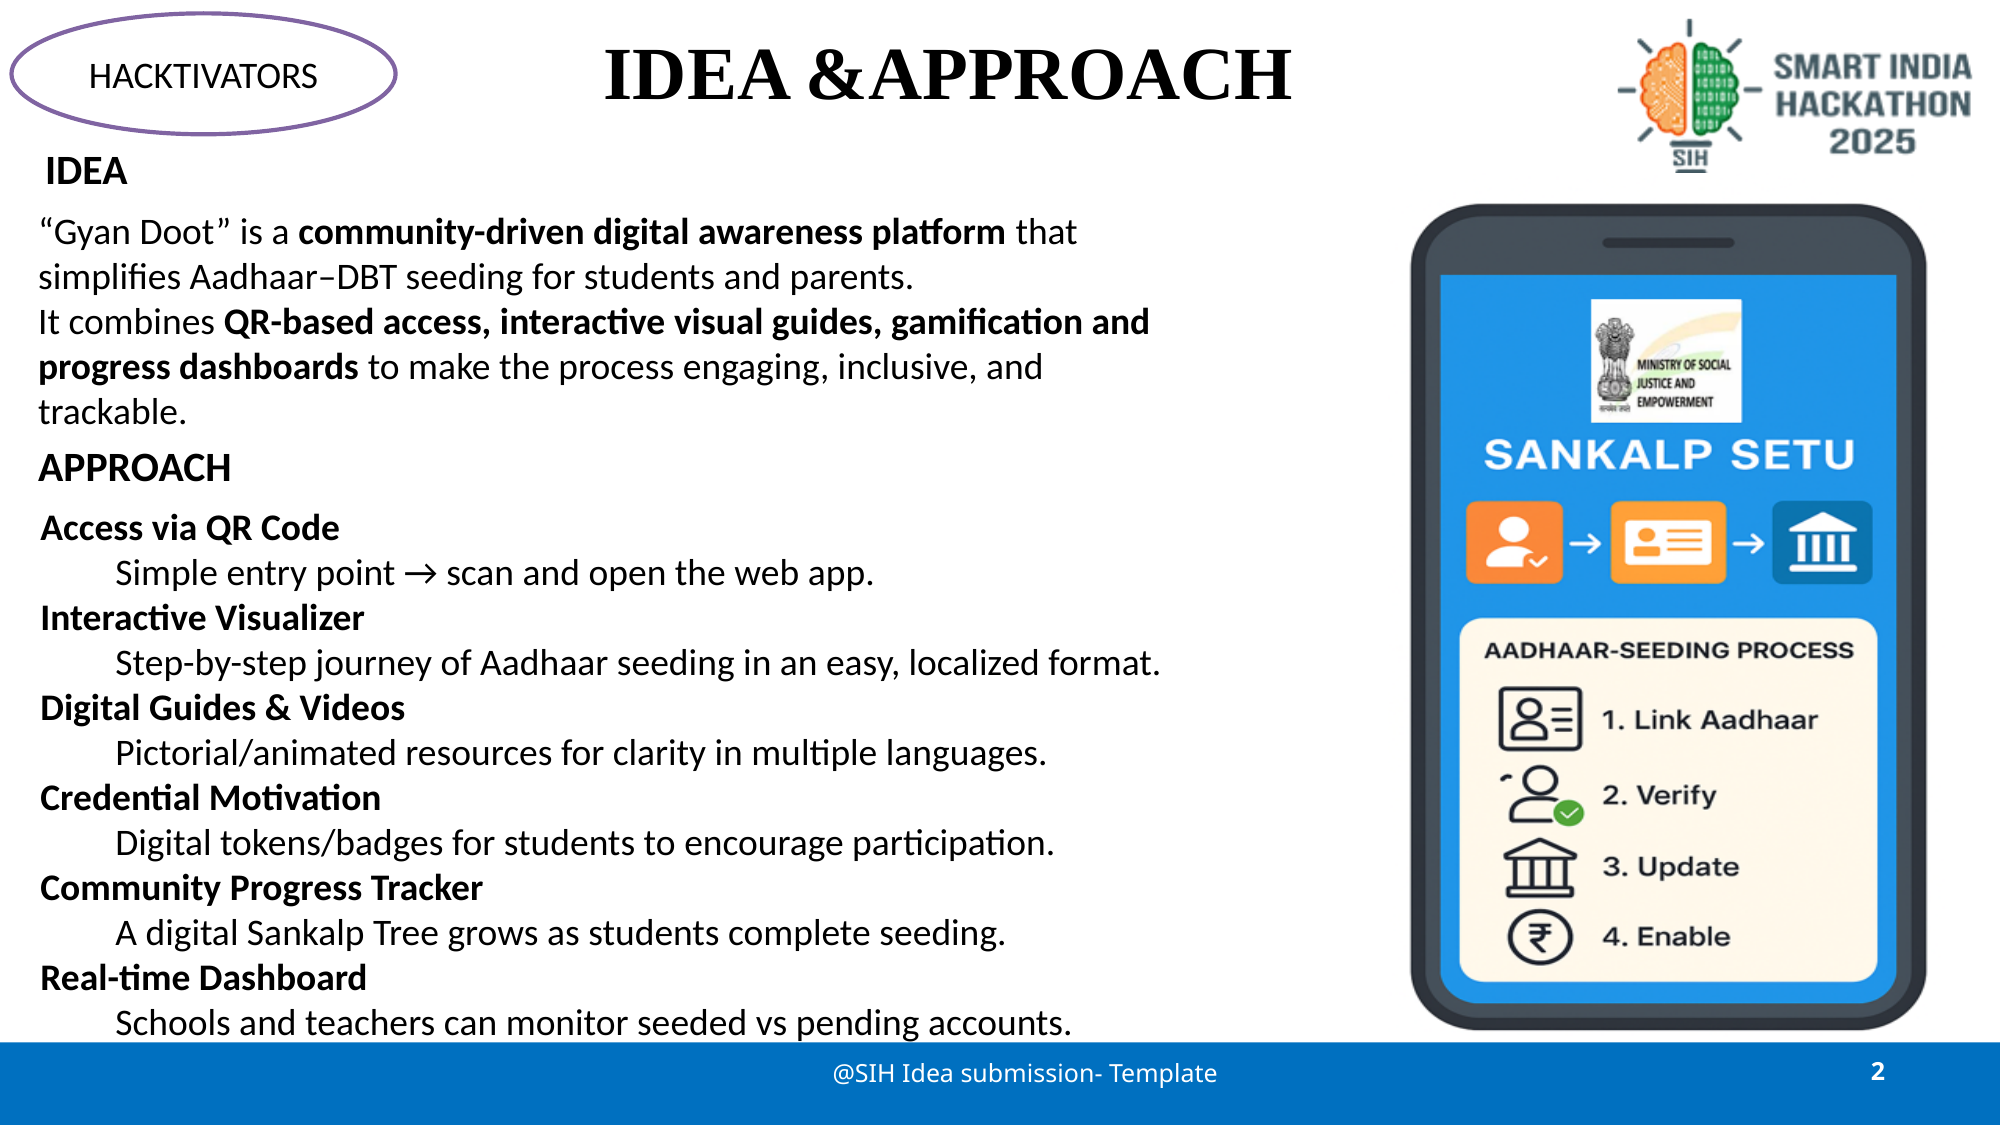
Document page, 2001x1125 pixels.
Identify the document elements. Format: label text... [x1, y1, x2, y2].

text_box HACKTIVATORS [11, 13, 396, 134]
text_box “Gyan Doot” is a community-driven digital awareness platform that simplifies Aadhaar–DBT seeding for students and parents. It combines QR-based access, interactive visual guides, gamification and progress dashboards to make the process engaging, inclusive, and trackable. [23, 199, 1188, 440]
title IDEA &APPROACH [30, 0, 1830, 50]
slide_number 2 [1433, 1046, 1900, 1103]
text_box Access via QR Code Simple entry point → scan and open the web app. Interactive Visualizer Step-by-step journey of Aadhaar seeding in an easy, localized format. Digital Guides & Videos Pictorial/animated resources for clarity in multiple languages. Credential Motivation Digital tokens/badges for students to encourage participation. Community Progress Tracker A digital Sankalp Tree grows as students complete seeding. Real-time Dashboard Schools and teachers can monitor seeded vs pending accounts. [25, 495, 1198, 1096]
text_box APPROACH [23, 432, 249, 498]
picture [1388, 9, 1977, 1037]
text_box [0, 1042, 2000, 1125]
text_box IDEA [29, 134, 1478, 200]
footer @SIH Idea submission- Template [762, 1042, 1289, 1103]
